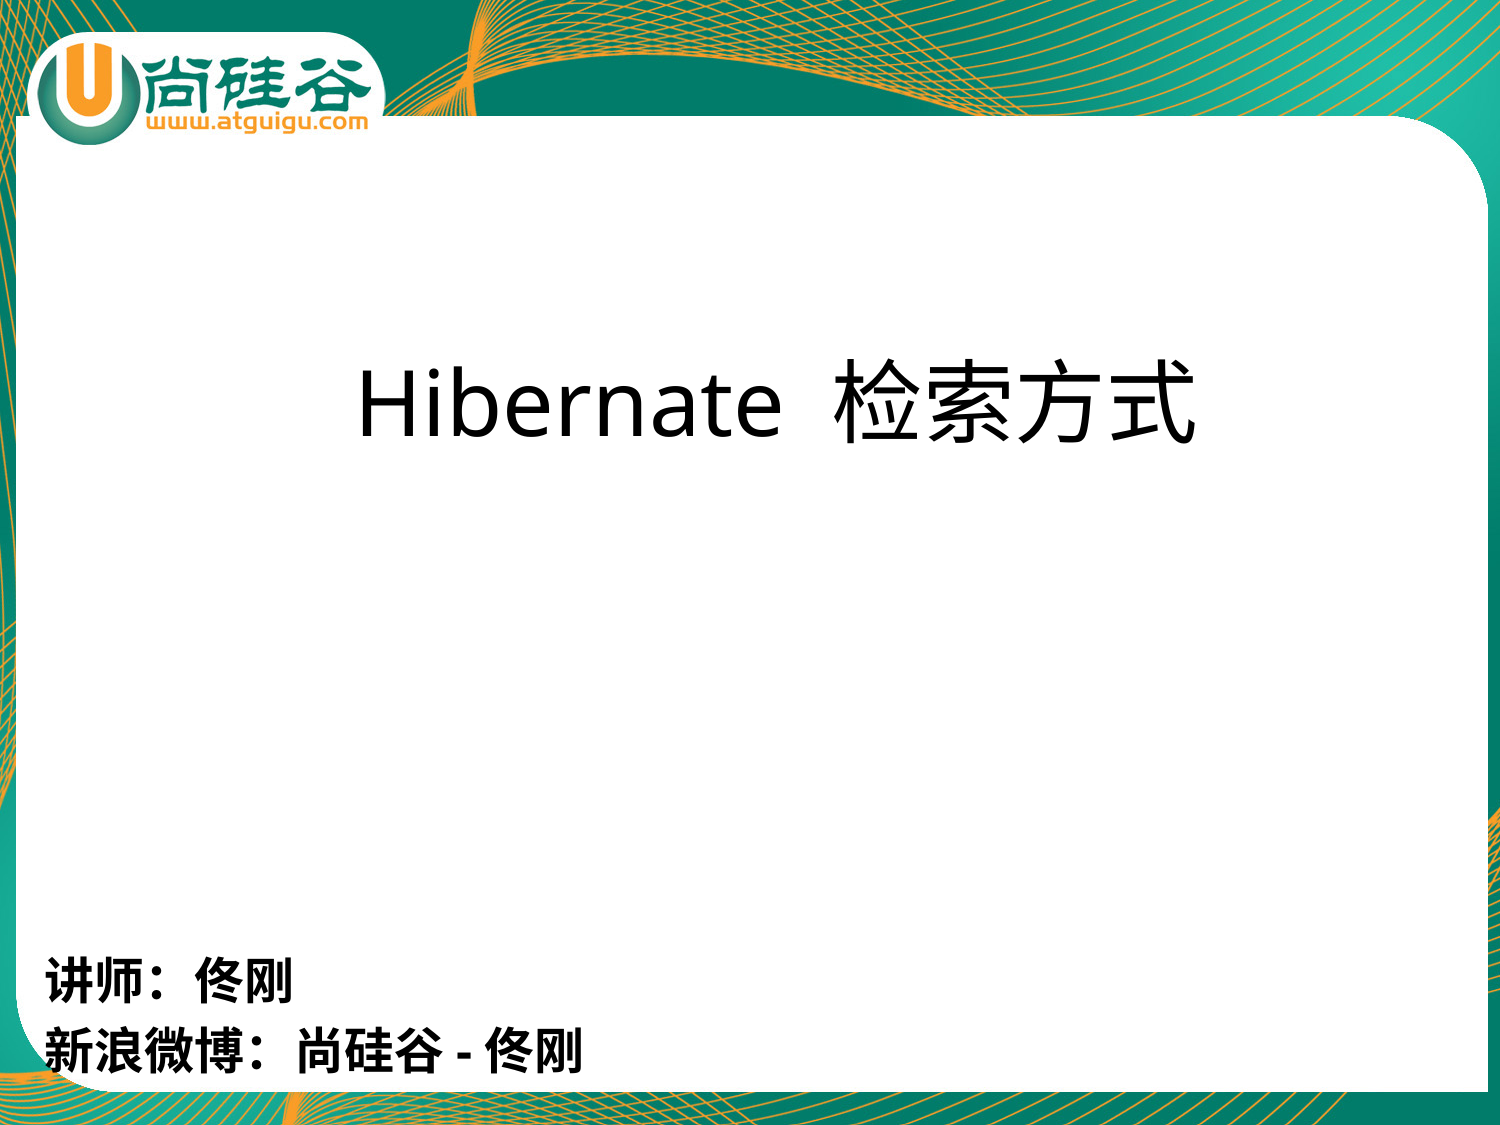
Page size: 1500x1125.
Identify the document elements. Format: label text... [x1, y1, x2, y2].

title Hibernate 检索方式 [311, 328, 1243, 471]
picture [0, 0, 1500, 1125]
subtitle 讲师：佟刚 新浪微博：尚硅谷-佟刚 [29, 942, 1026, 1106]
